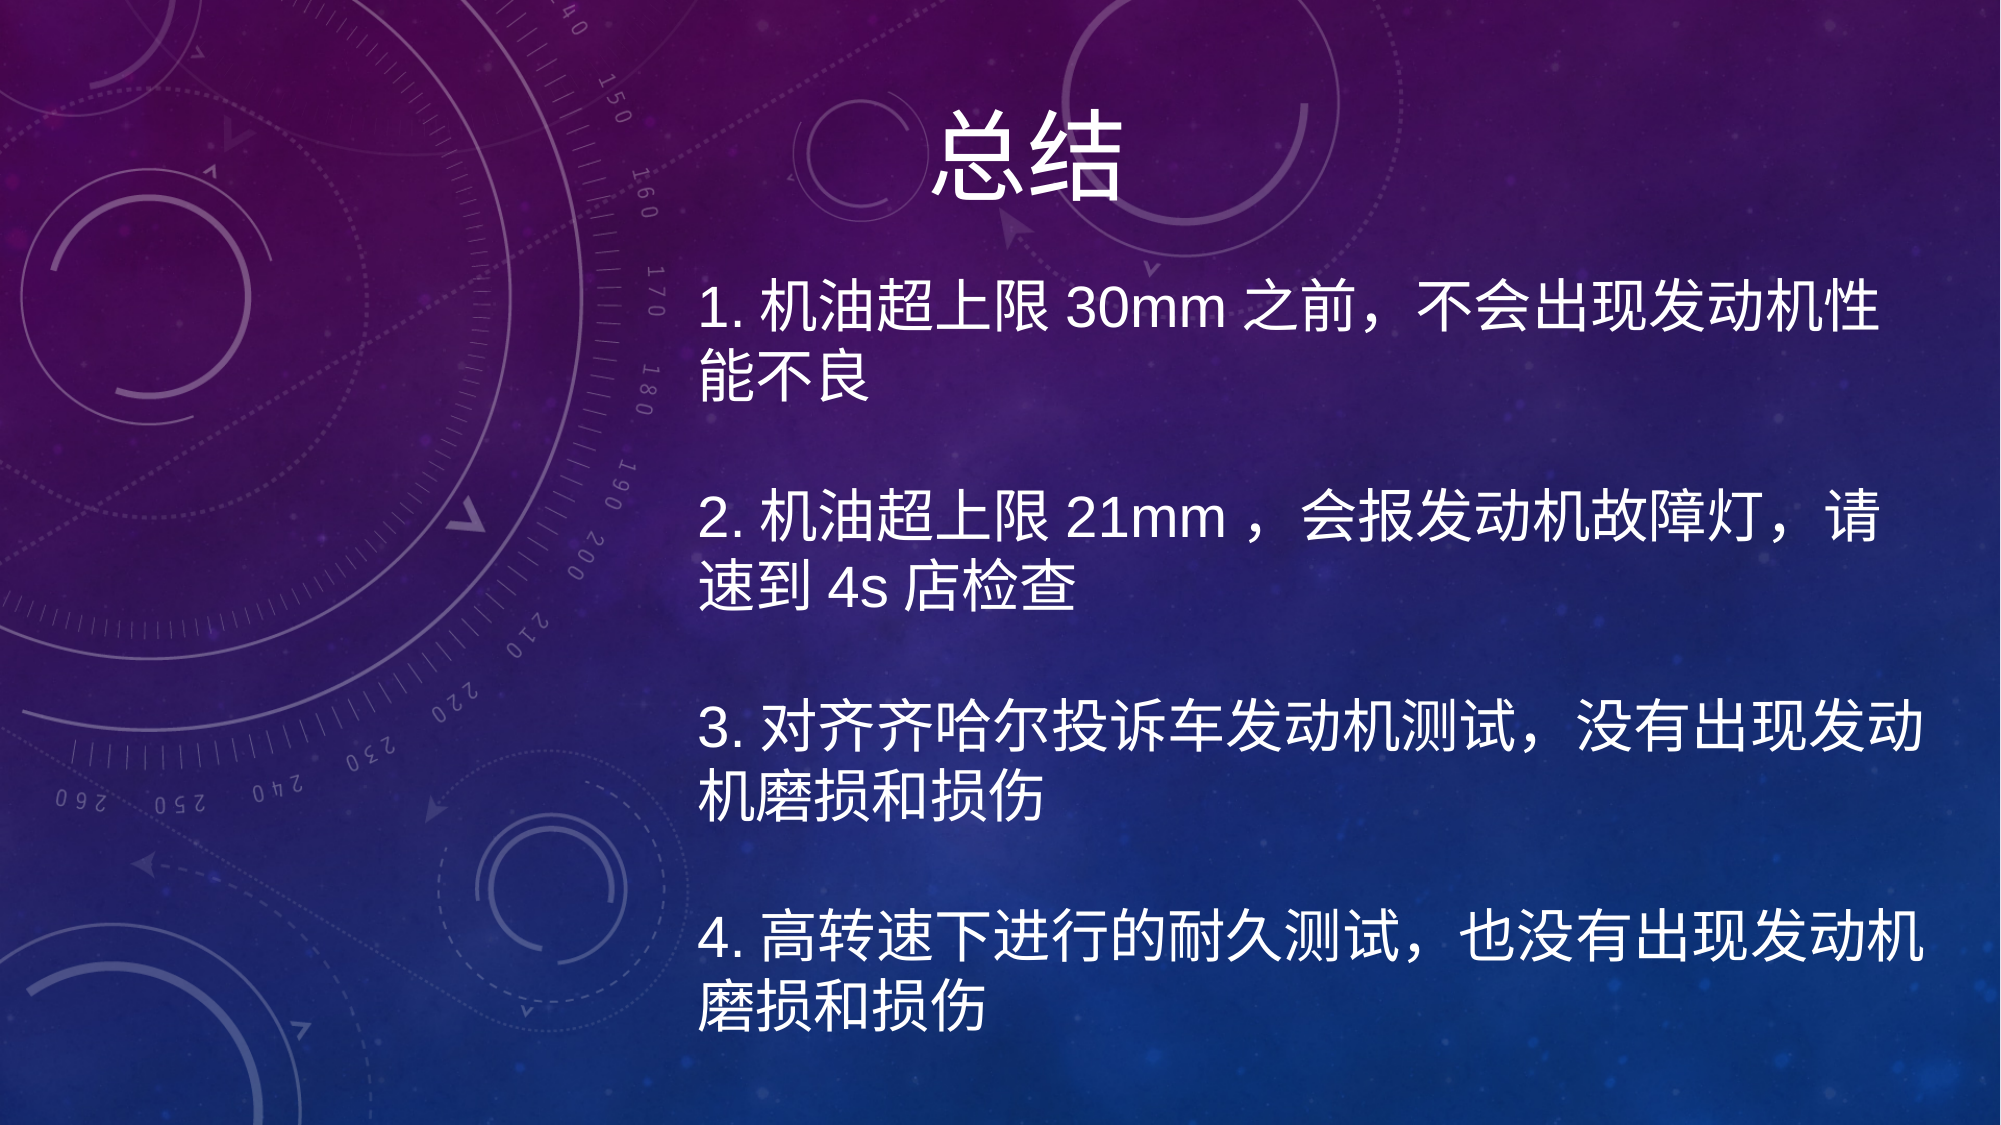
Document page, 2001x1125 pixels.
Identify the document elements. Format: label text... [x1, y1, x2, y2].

title 总结 [912, 76, 1154, 222]
picture [0, 0, 2001, 1125]
text_box 1.机油超上限30mm之前，不会出现发动机性能不良 2.机油超上限21mm，会报发动机故障灯，请速到4s店检查 3.对齐齐哈尔投诉车发动机测试，没有出现发动机磨损和损伤 4.高转速下进行的耐久测试，也没有出现发动机磨损和损伤 [682, 261, 1942, 1117]
